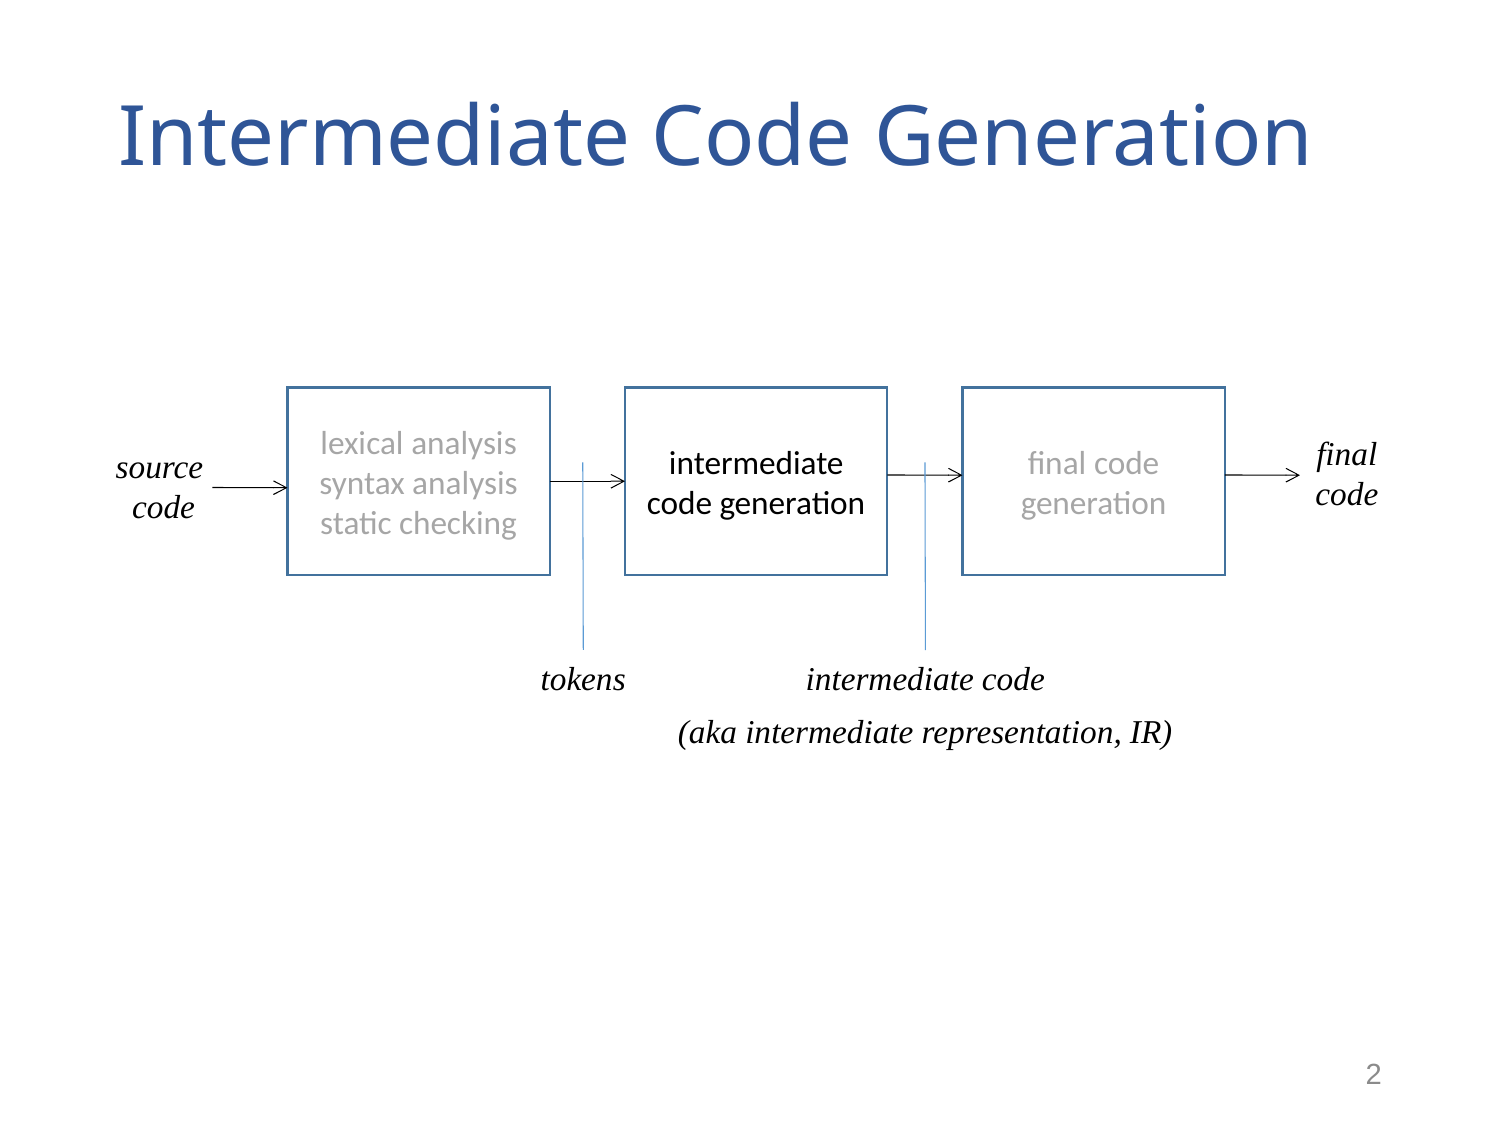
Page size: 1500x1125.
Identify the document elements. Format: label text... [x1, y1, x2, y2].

text_box final code [1300, 424, 1394, 520]
text_box tokens [525, 649, 641, 705]
text_box lexical analysis syntax analysis static checking [286, 386, 551, 576]
text_box source code [100, 437, 227, 532]
slide_number 2 [1059, 1042, 1397, 1103]
title Intermediate Code Generation [103, 59, 1397, 218]
text_box intermediate code (aka intermediate representation, IR) [662, 649, 1188, 758]
text_box final code generation [961, 386, 1226, 576]
text_box intermediate code generation [624, 386, 888, 576]
